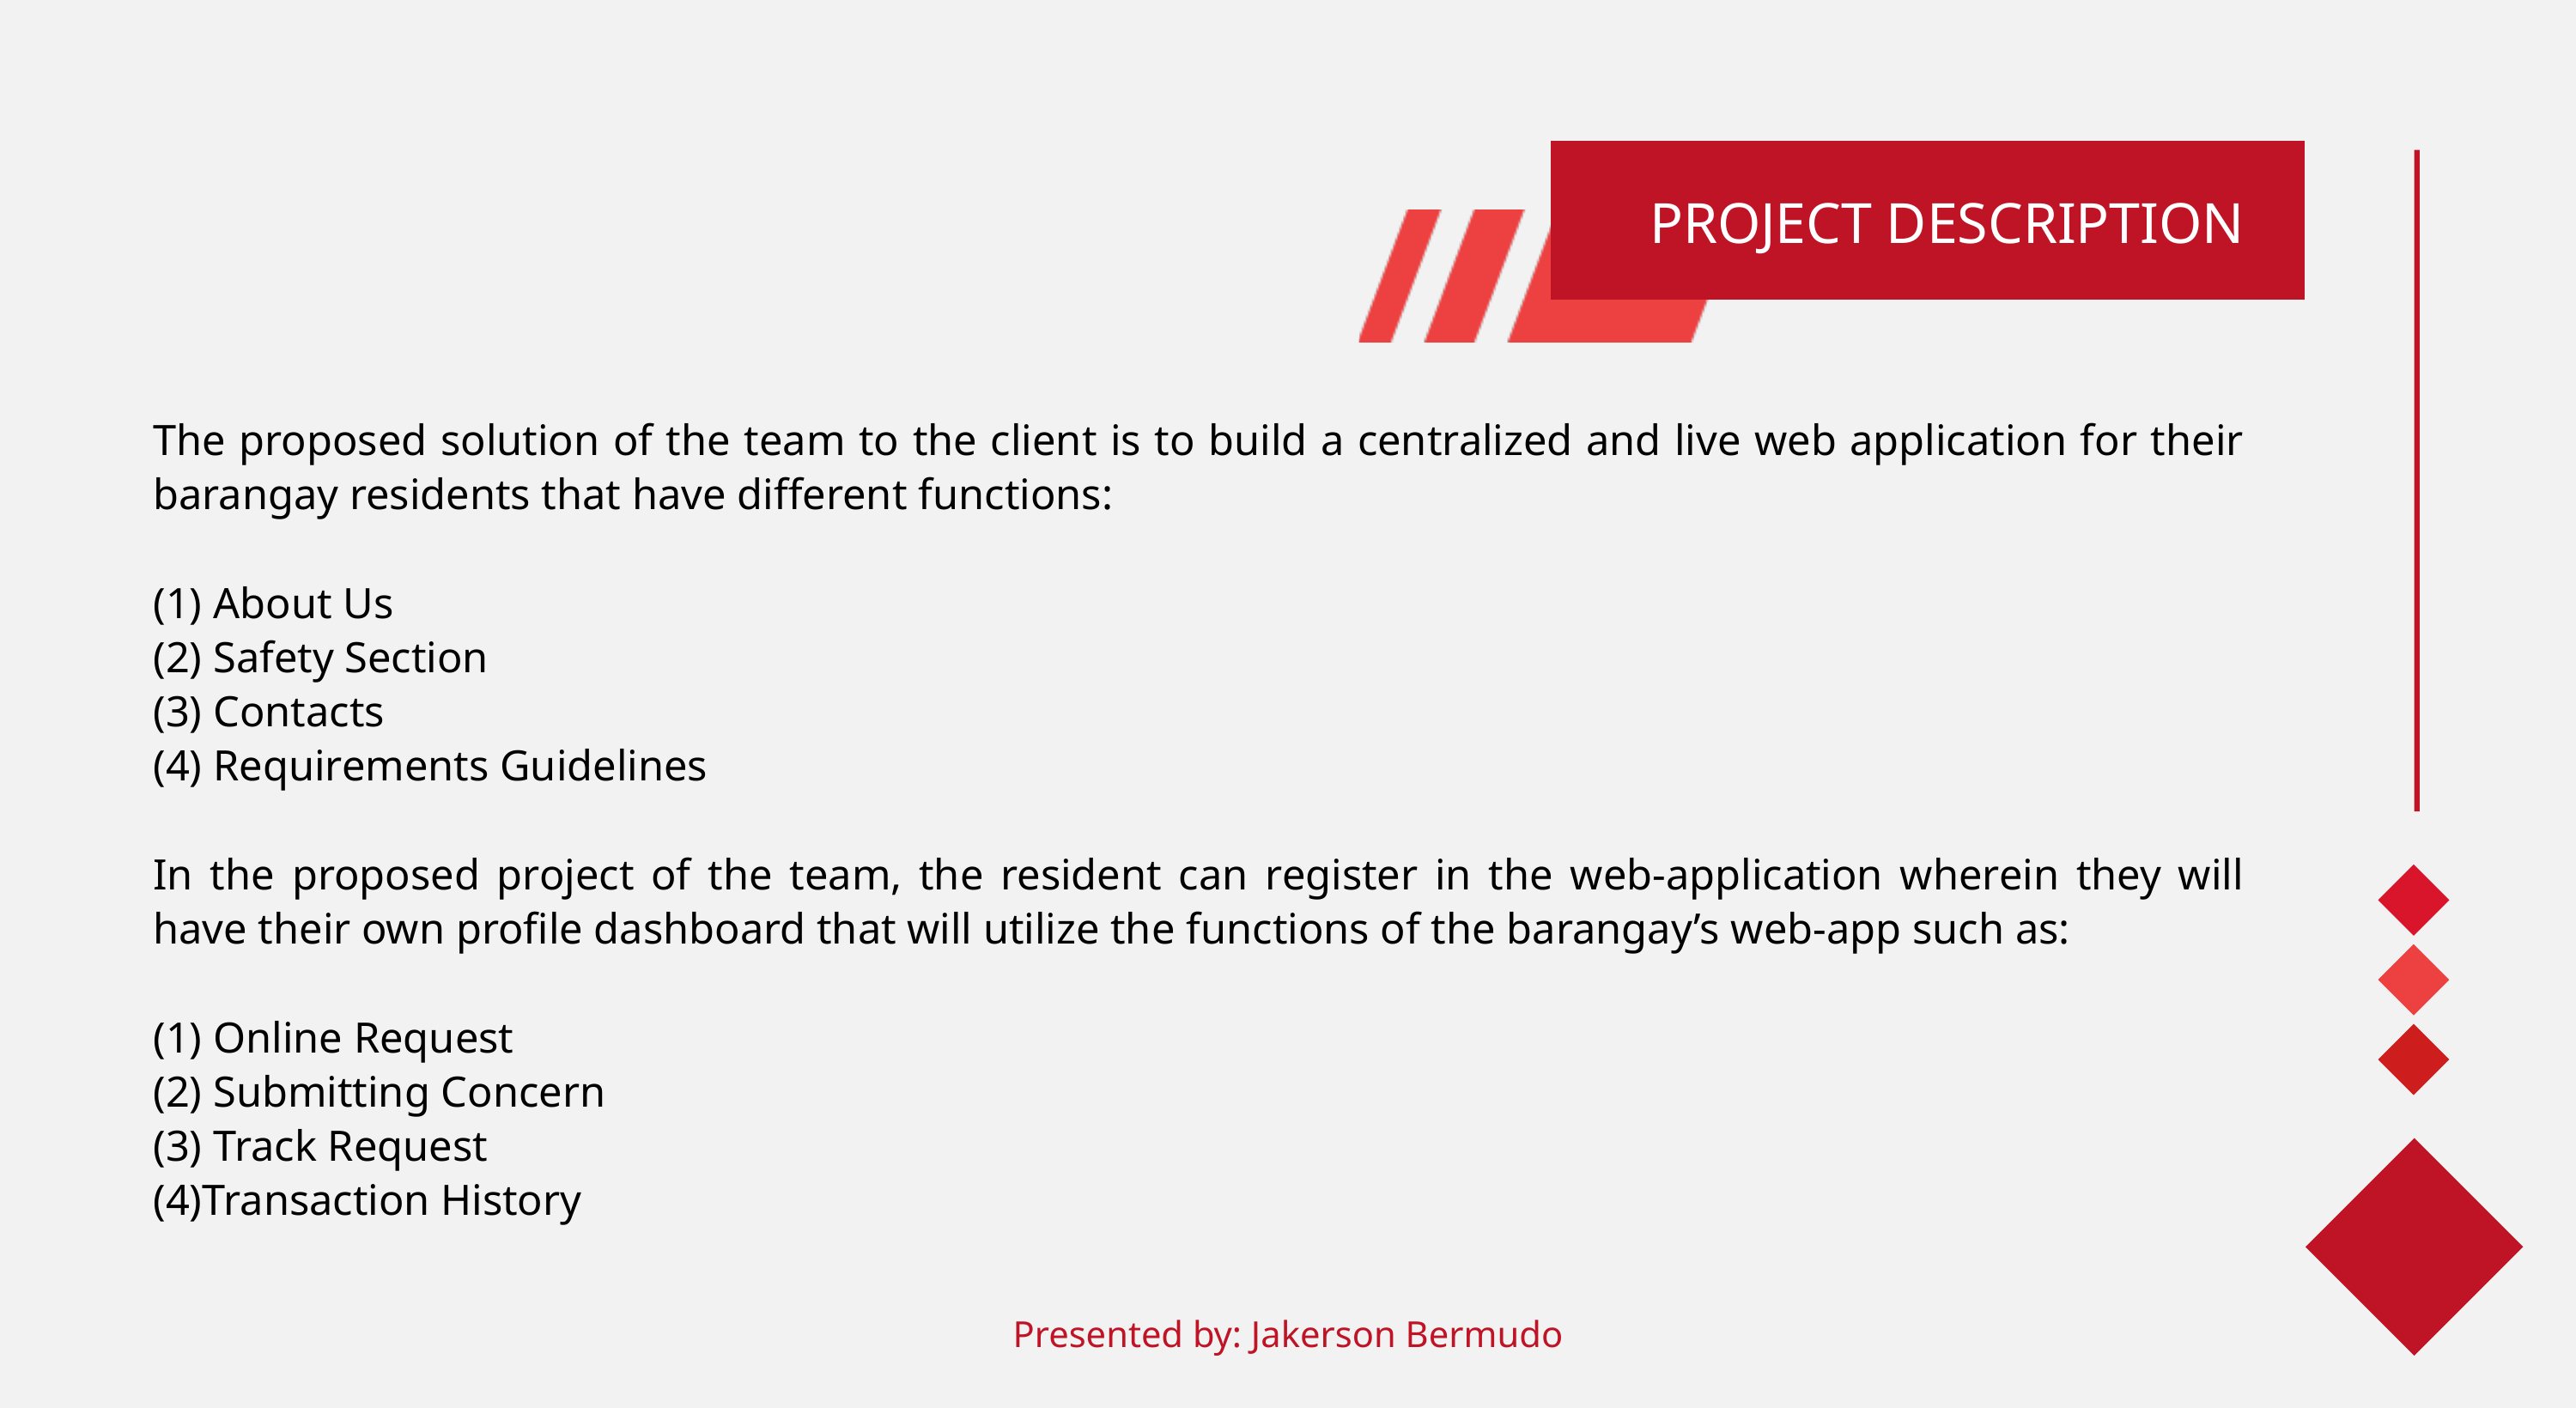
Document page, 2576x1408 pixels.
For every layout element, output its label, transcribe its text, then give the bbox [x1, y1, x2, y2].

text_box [2388, 874, 2439, 926]
text_box The proposed solution of the team to the client is to build a centralized and live web application for their barangay residents that have different functions: (1) About Us (2) Safety Section (3) Contacts (4) Requirements Guidelines In the proposed project of the team, the resident can register in the web-application wherein they will have their own profile dashboard that will utilize the functions of the barangay’s web-app such as: (1) Online Request (2) Submitting Concern (3) Track Request (4)Transaction History [153, 409, 2245, 1278]
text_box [2388, 1034, 2439, 1085]
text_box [2388, 954, 2439, 1005]
text_box Presented by: Jakerson Bermudo [1010, 1305, 1566, 1356]
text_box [2336, 1169, 2492, 1324]
text_box [1358, 209, 1742, 343]
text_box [1550, 140, 2306, 300]
